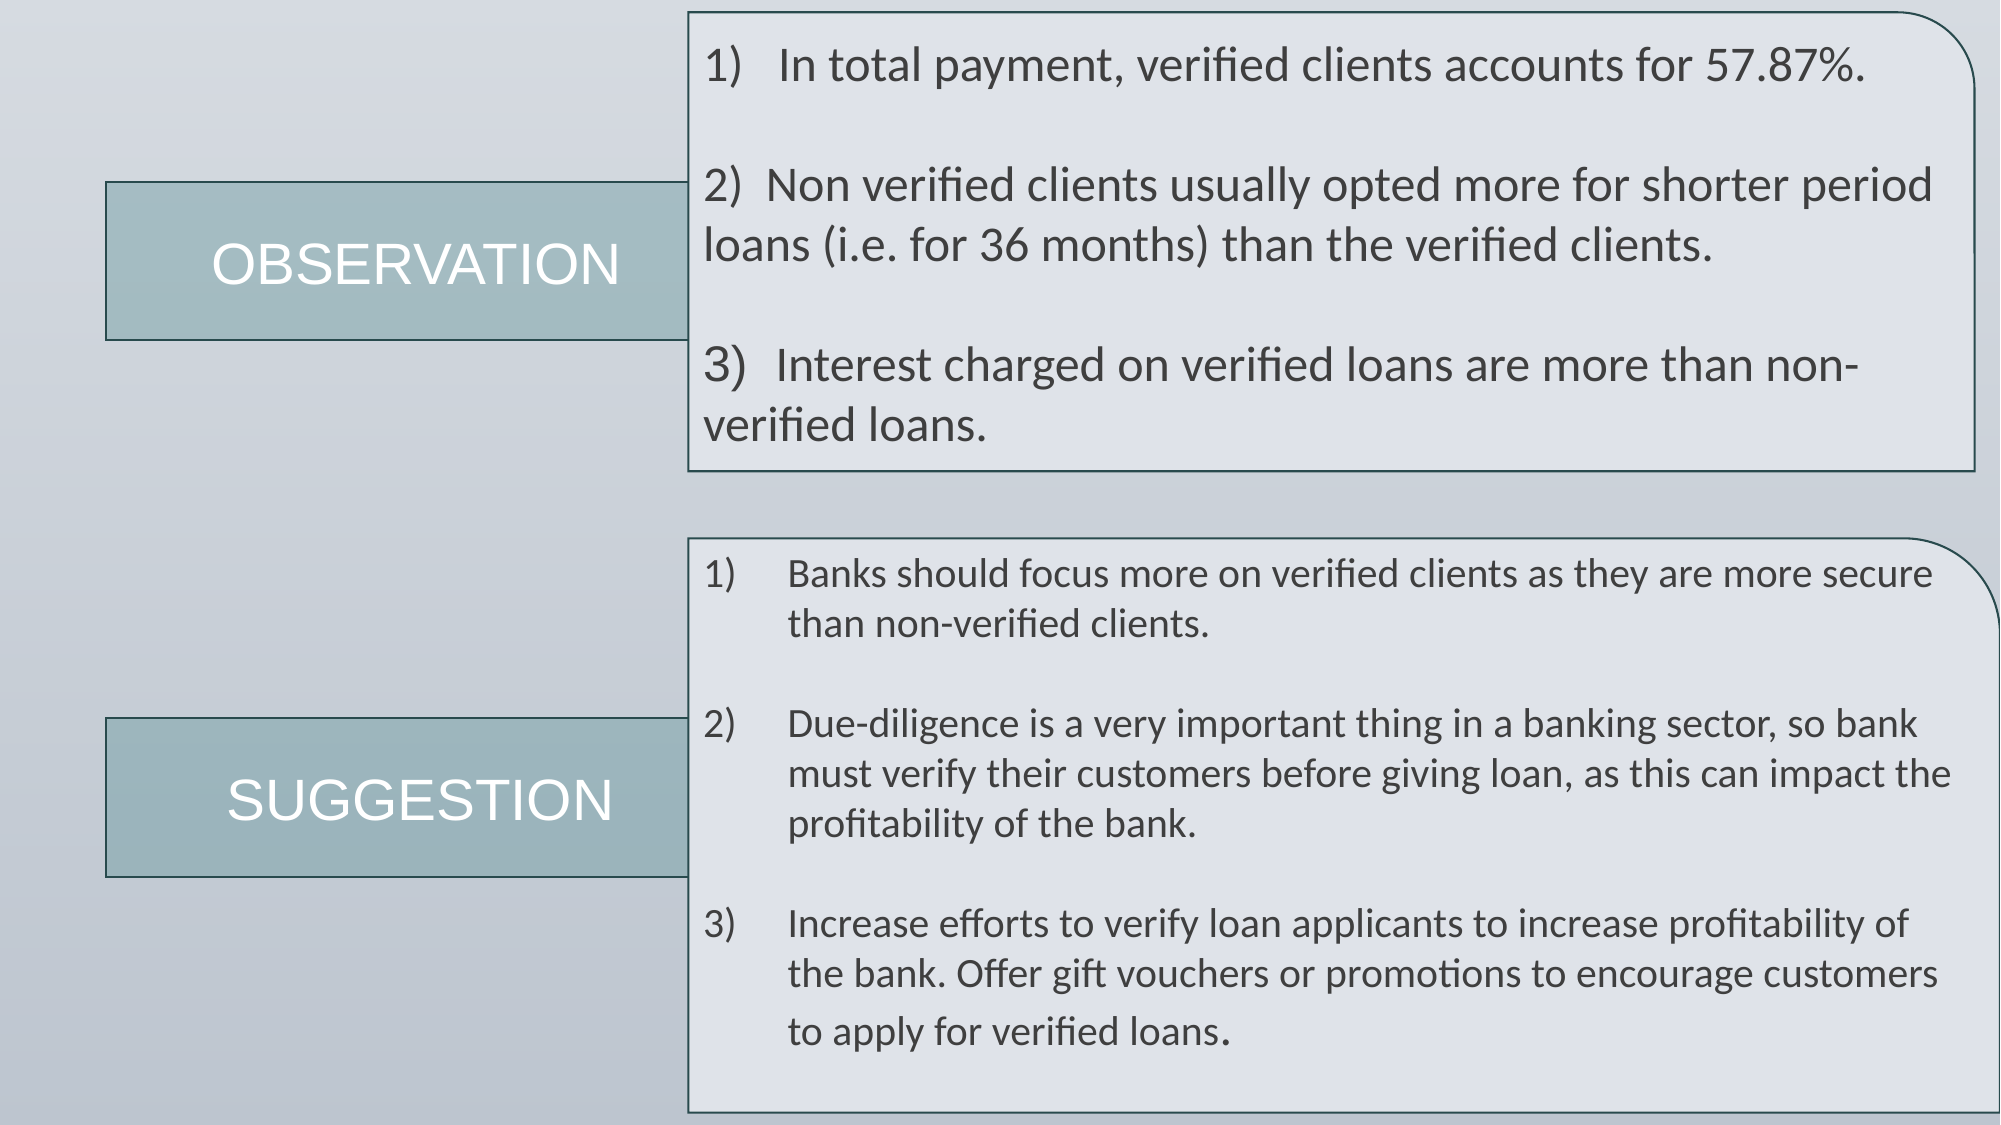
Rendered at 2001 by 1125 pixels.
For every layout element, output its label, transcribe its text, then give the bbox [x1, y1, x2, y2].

text_box OBSERVATION [105, 181, 687, 341]
text_box Banks should focus more on verified clients as they are more secure than non-verified clients. Due-diligence is a very important thing in a banking sector, so bank must verify their customers before giving loan, as this can impact the profitability of the bank. Increase efforts to verify loan applicants to increase profitability of the bank. Offer gift vouchers or promotions to encourage customers to apply for verified loans. [687, 537, 2000, 1114]
text_box SUGGESTION [105, 717, 687, 878]
text_box In total payment, verified clients accounts for 57.87%. 2) Non verified clients usually opted more for shorter period loans (i.e. for 36 months) than the verified clients. 3) Interest charged on verified loans are more than non-verified loans. [687, 11, 1976, 473]
